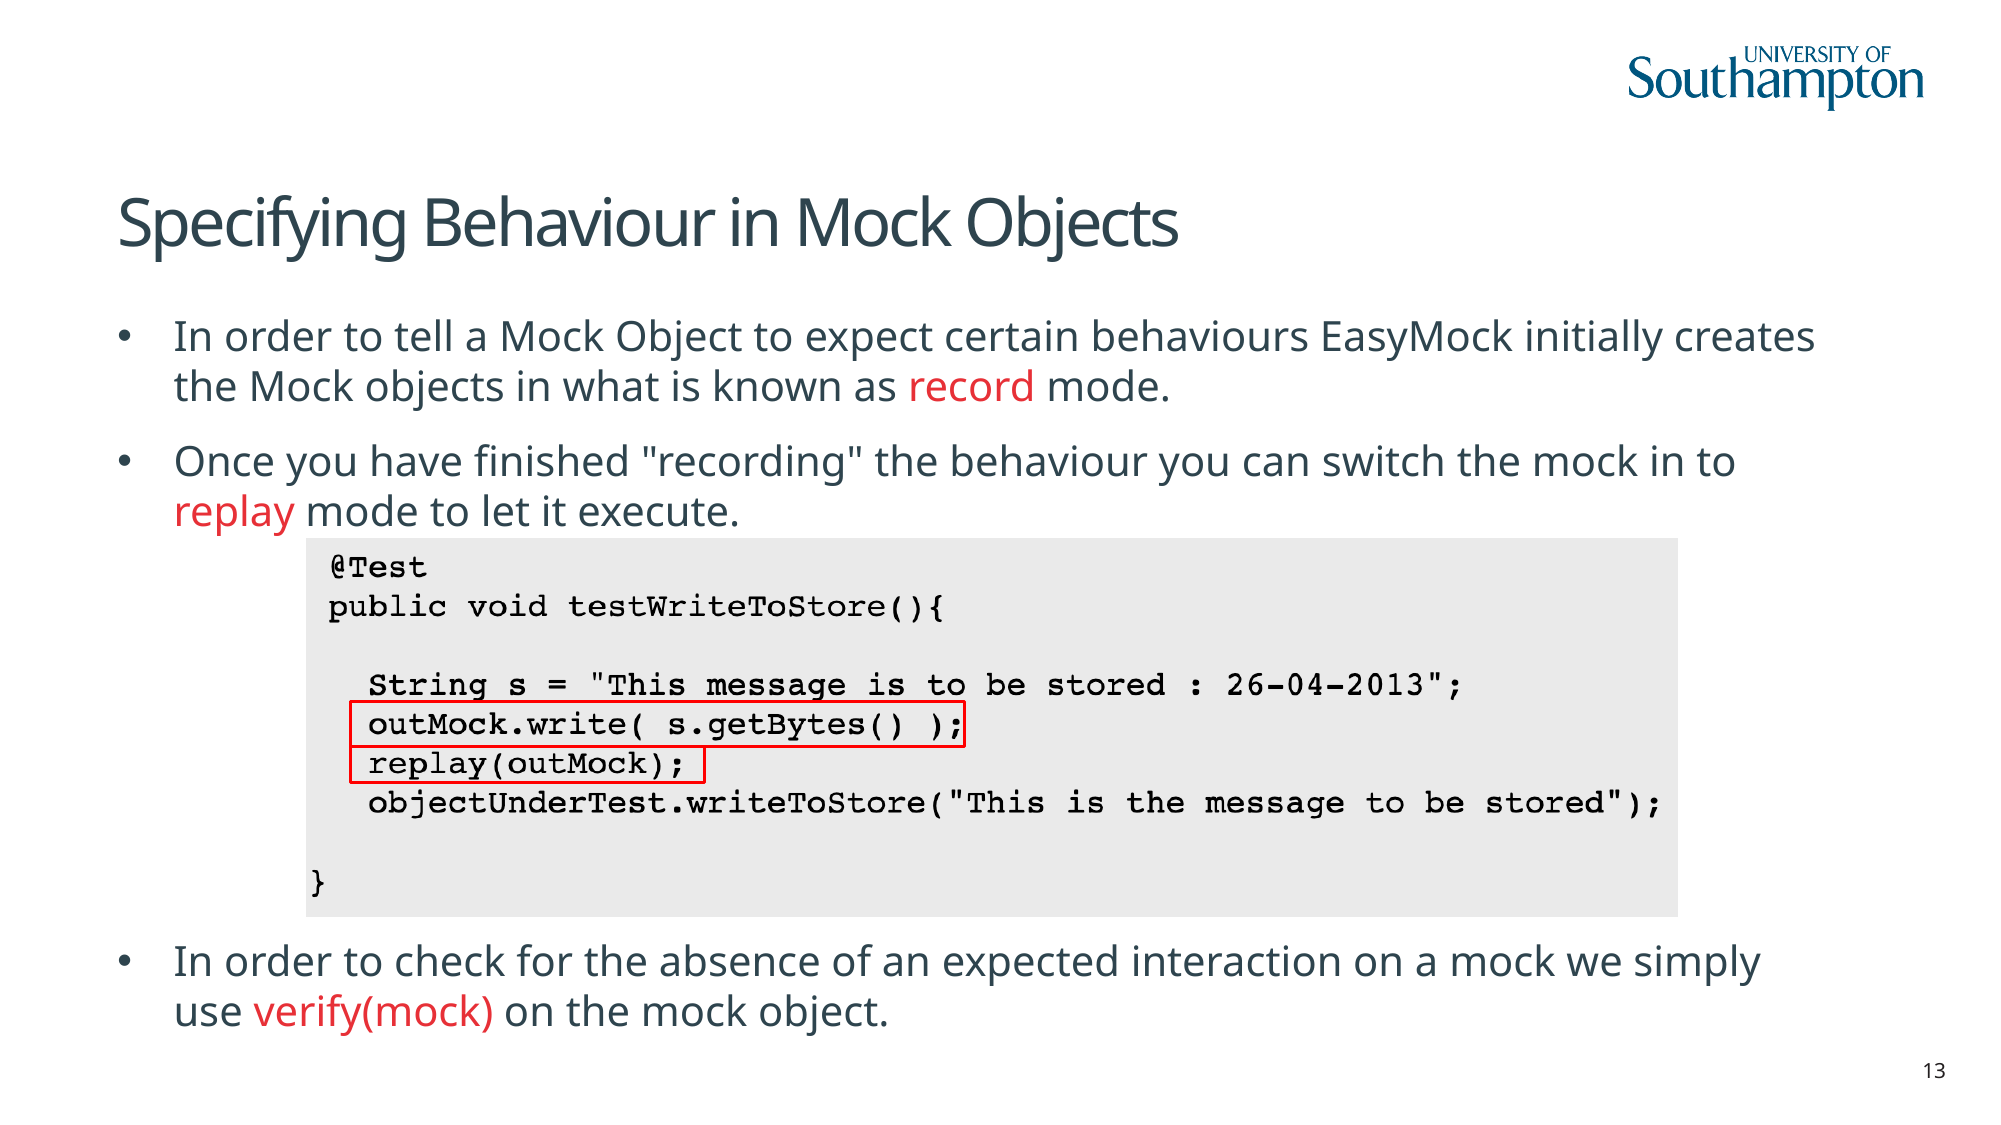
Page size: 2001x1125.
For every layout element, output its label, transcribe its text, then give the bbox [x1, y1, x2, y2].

list In order to tell a Mock Object to expect certain behaviours EasyMock initially creates the Mock objects in what is known as record mode. Once you have finished "recording" the behaviour you can switch the mock in to replay mode to let it execute. In order to check for the absence of an expected interaction on a mock we simply use verify(mock) on the mock object. [102, 302, 1882, 693]
picture [1629, 46, 1924, 111]
picture [1869, 48, 1877, 60]
picture [306, 538, 1678, 918]
picture [1629, 71, 1648, 95]
title Specifying Behaviour in Mock Objects [102, 113, 1882, 268]
